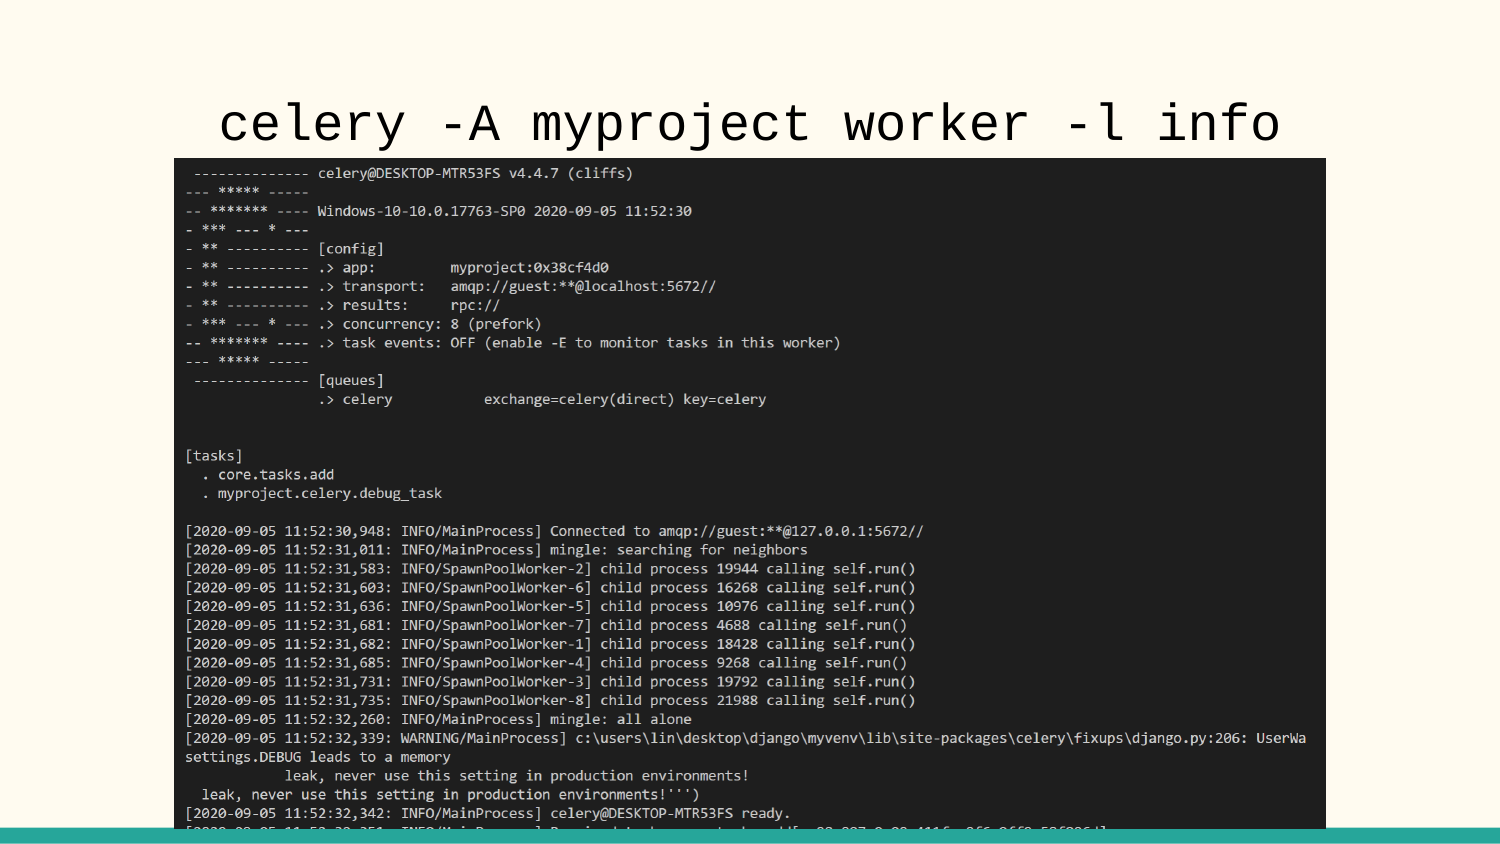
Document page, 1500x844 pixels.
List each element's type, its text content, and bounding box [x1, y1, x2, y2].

picture [174, 158, 1326, 829]
title celery -A myproject worker -l info [51, 72, 1449, 174]
